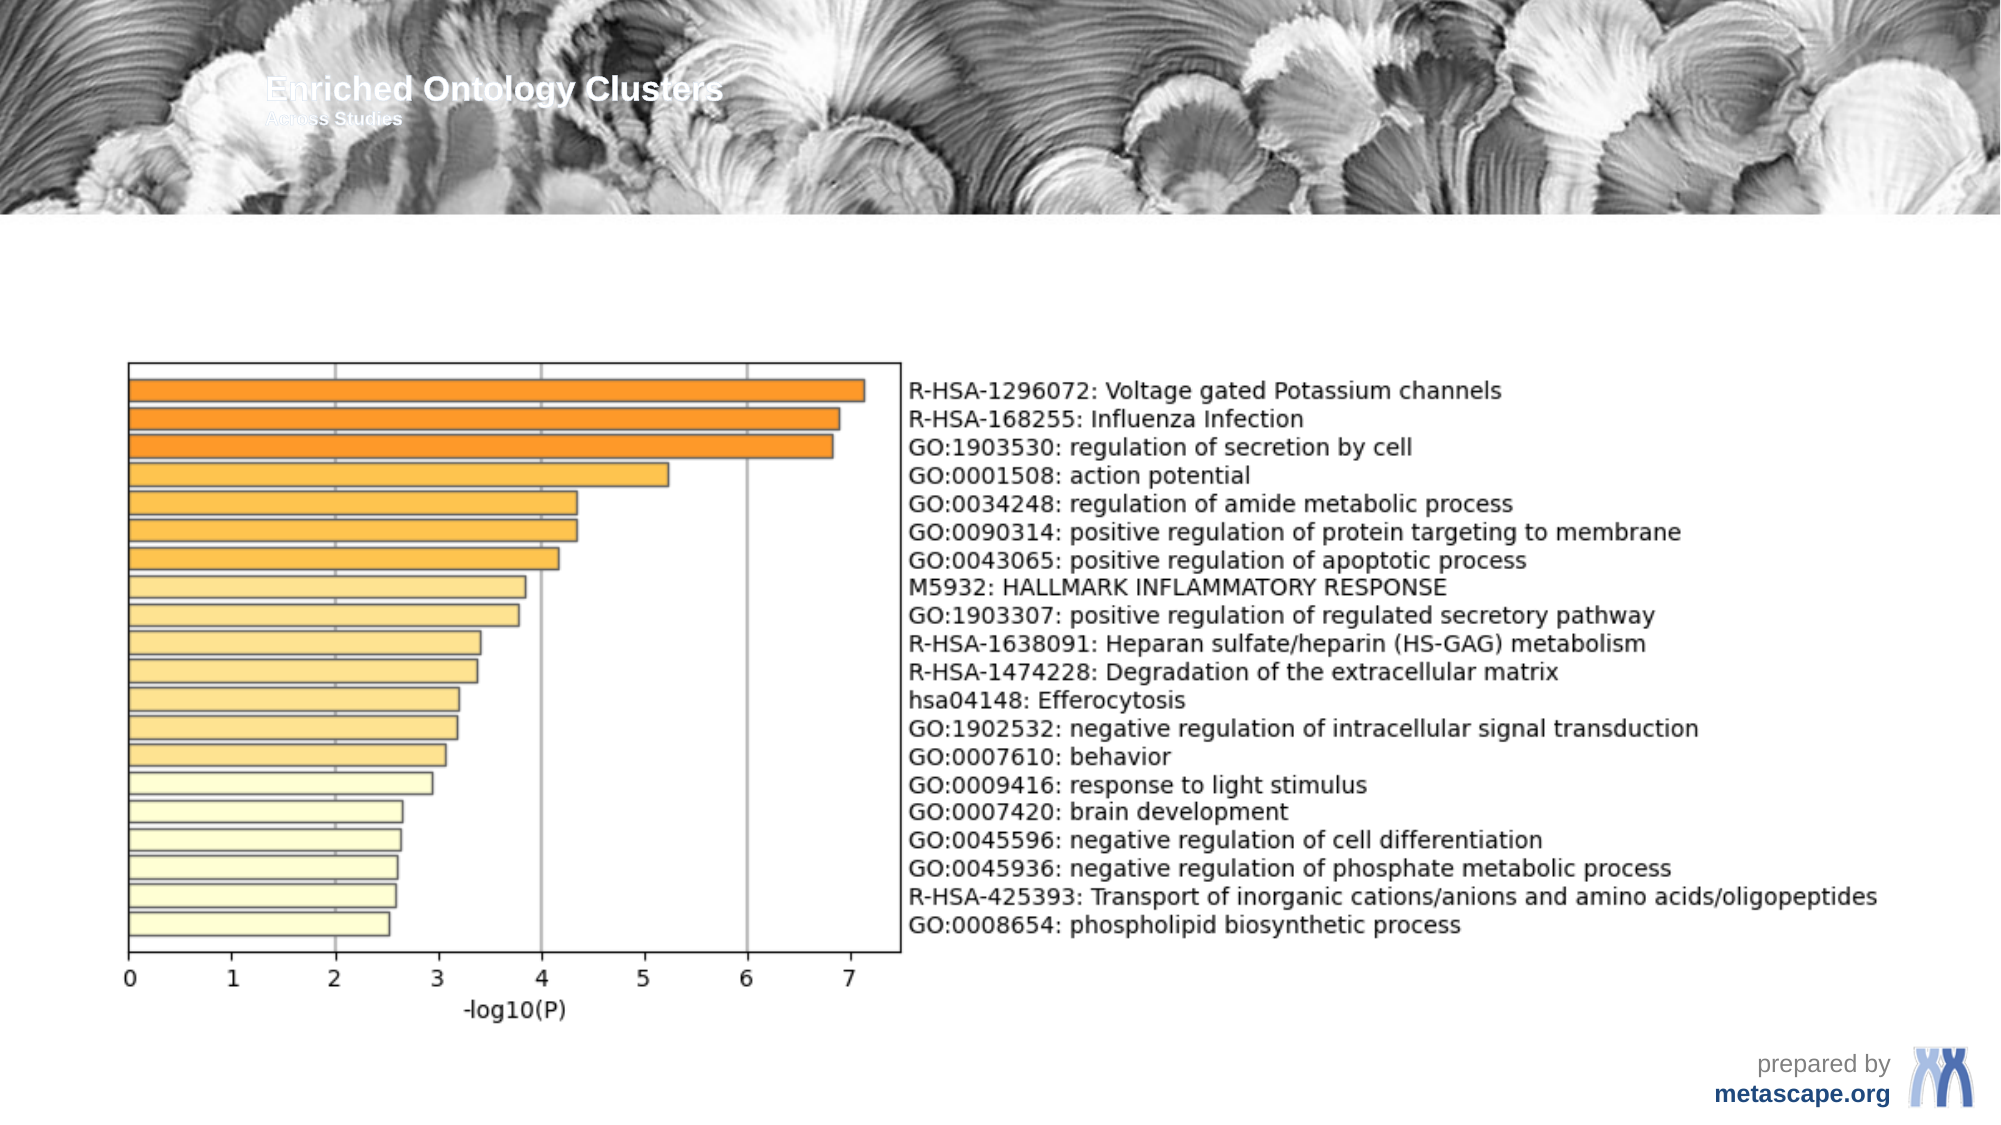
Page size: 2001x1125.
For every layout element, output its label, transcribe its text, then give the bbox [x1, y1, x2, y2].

title Enriched Ontology Clusters Across Studies [249, 61, 1600, 137]
picture [0, 0, 2001, 1125]
